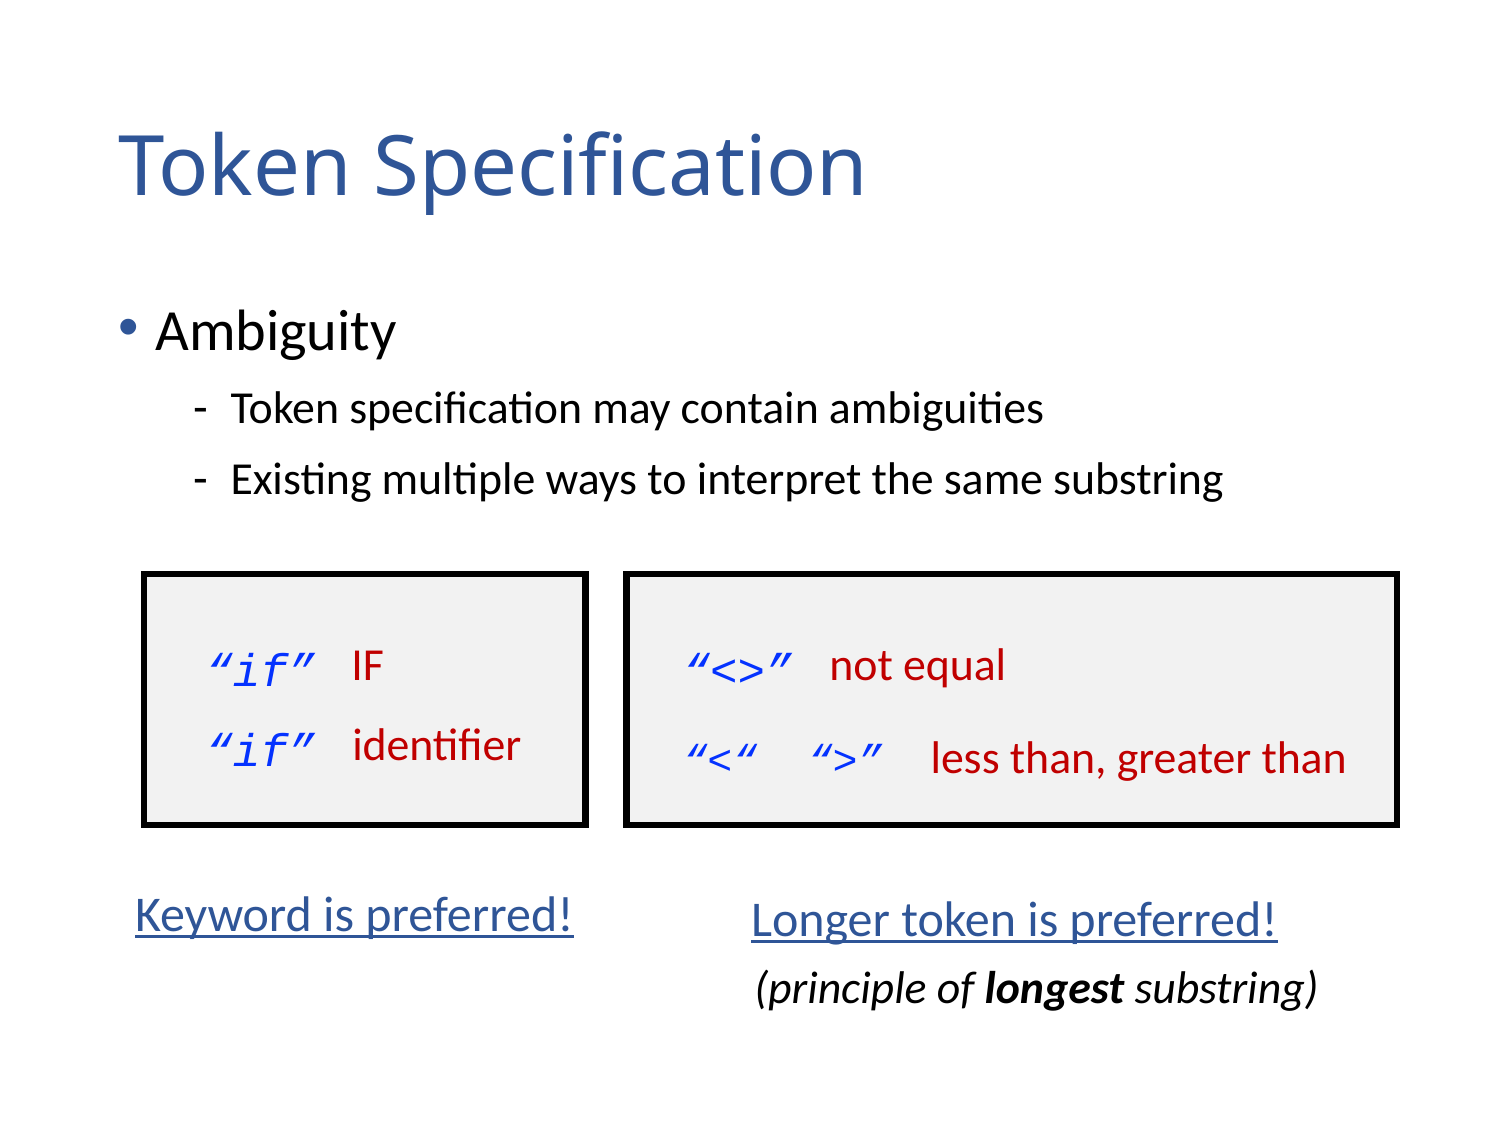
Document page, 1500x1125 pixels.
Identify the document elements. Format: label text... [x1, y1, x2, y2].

text_box not equal [814, 627, 1022, 698]
text_box “if” [190, 627, 337, 703]
text_box Longer token is preferred! [736, 849, 1300, 954]
title Token Specification [103, 59, 1397, 277]
text_box Ambiguity Token specification may contain ambiguities Existing multiple ways to interpret the same substring [103, 277, 1461, 608]
text_box IF [336, 627, 399, 698]
text_box Keyword is preferred! [120, 844, 627, 949]
text_box “<“ “>” [667, 720, 915, 791]
text_box [143, 608, 587, 826]
text_box (principle of longest substring) [739, 950, 1334, 1021]
text_box identifier [337, 707, 537, 778]
text_box [626, 608, 1398, 826]
text_box less than, greater than [915, 720, 1363, 791]
text_box “<>” [667, 627, 814, 703]
text_box “if” [190, 707, 337, 783]
